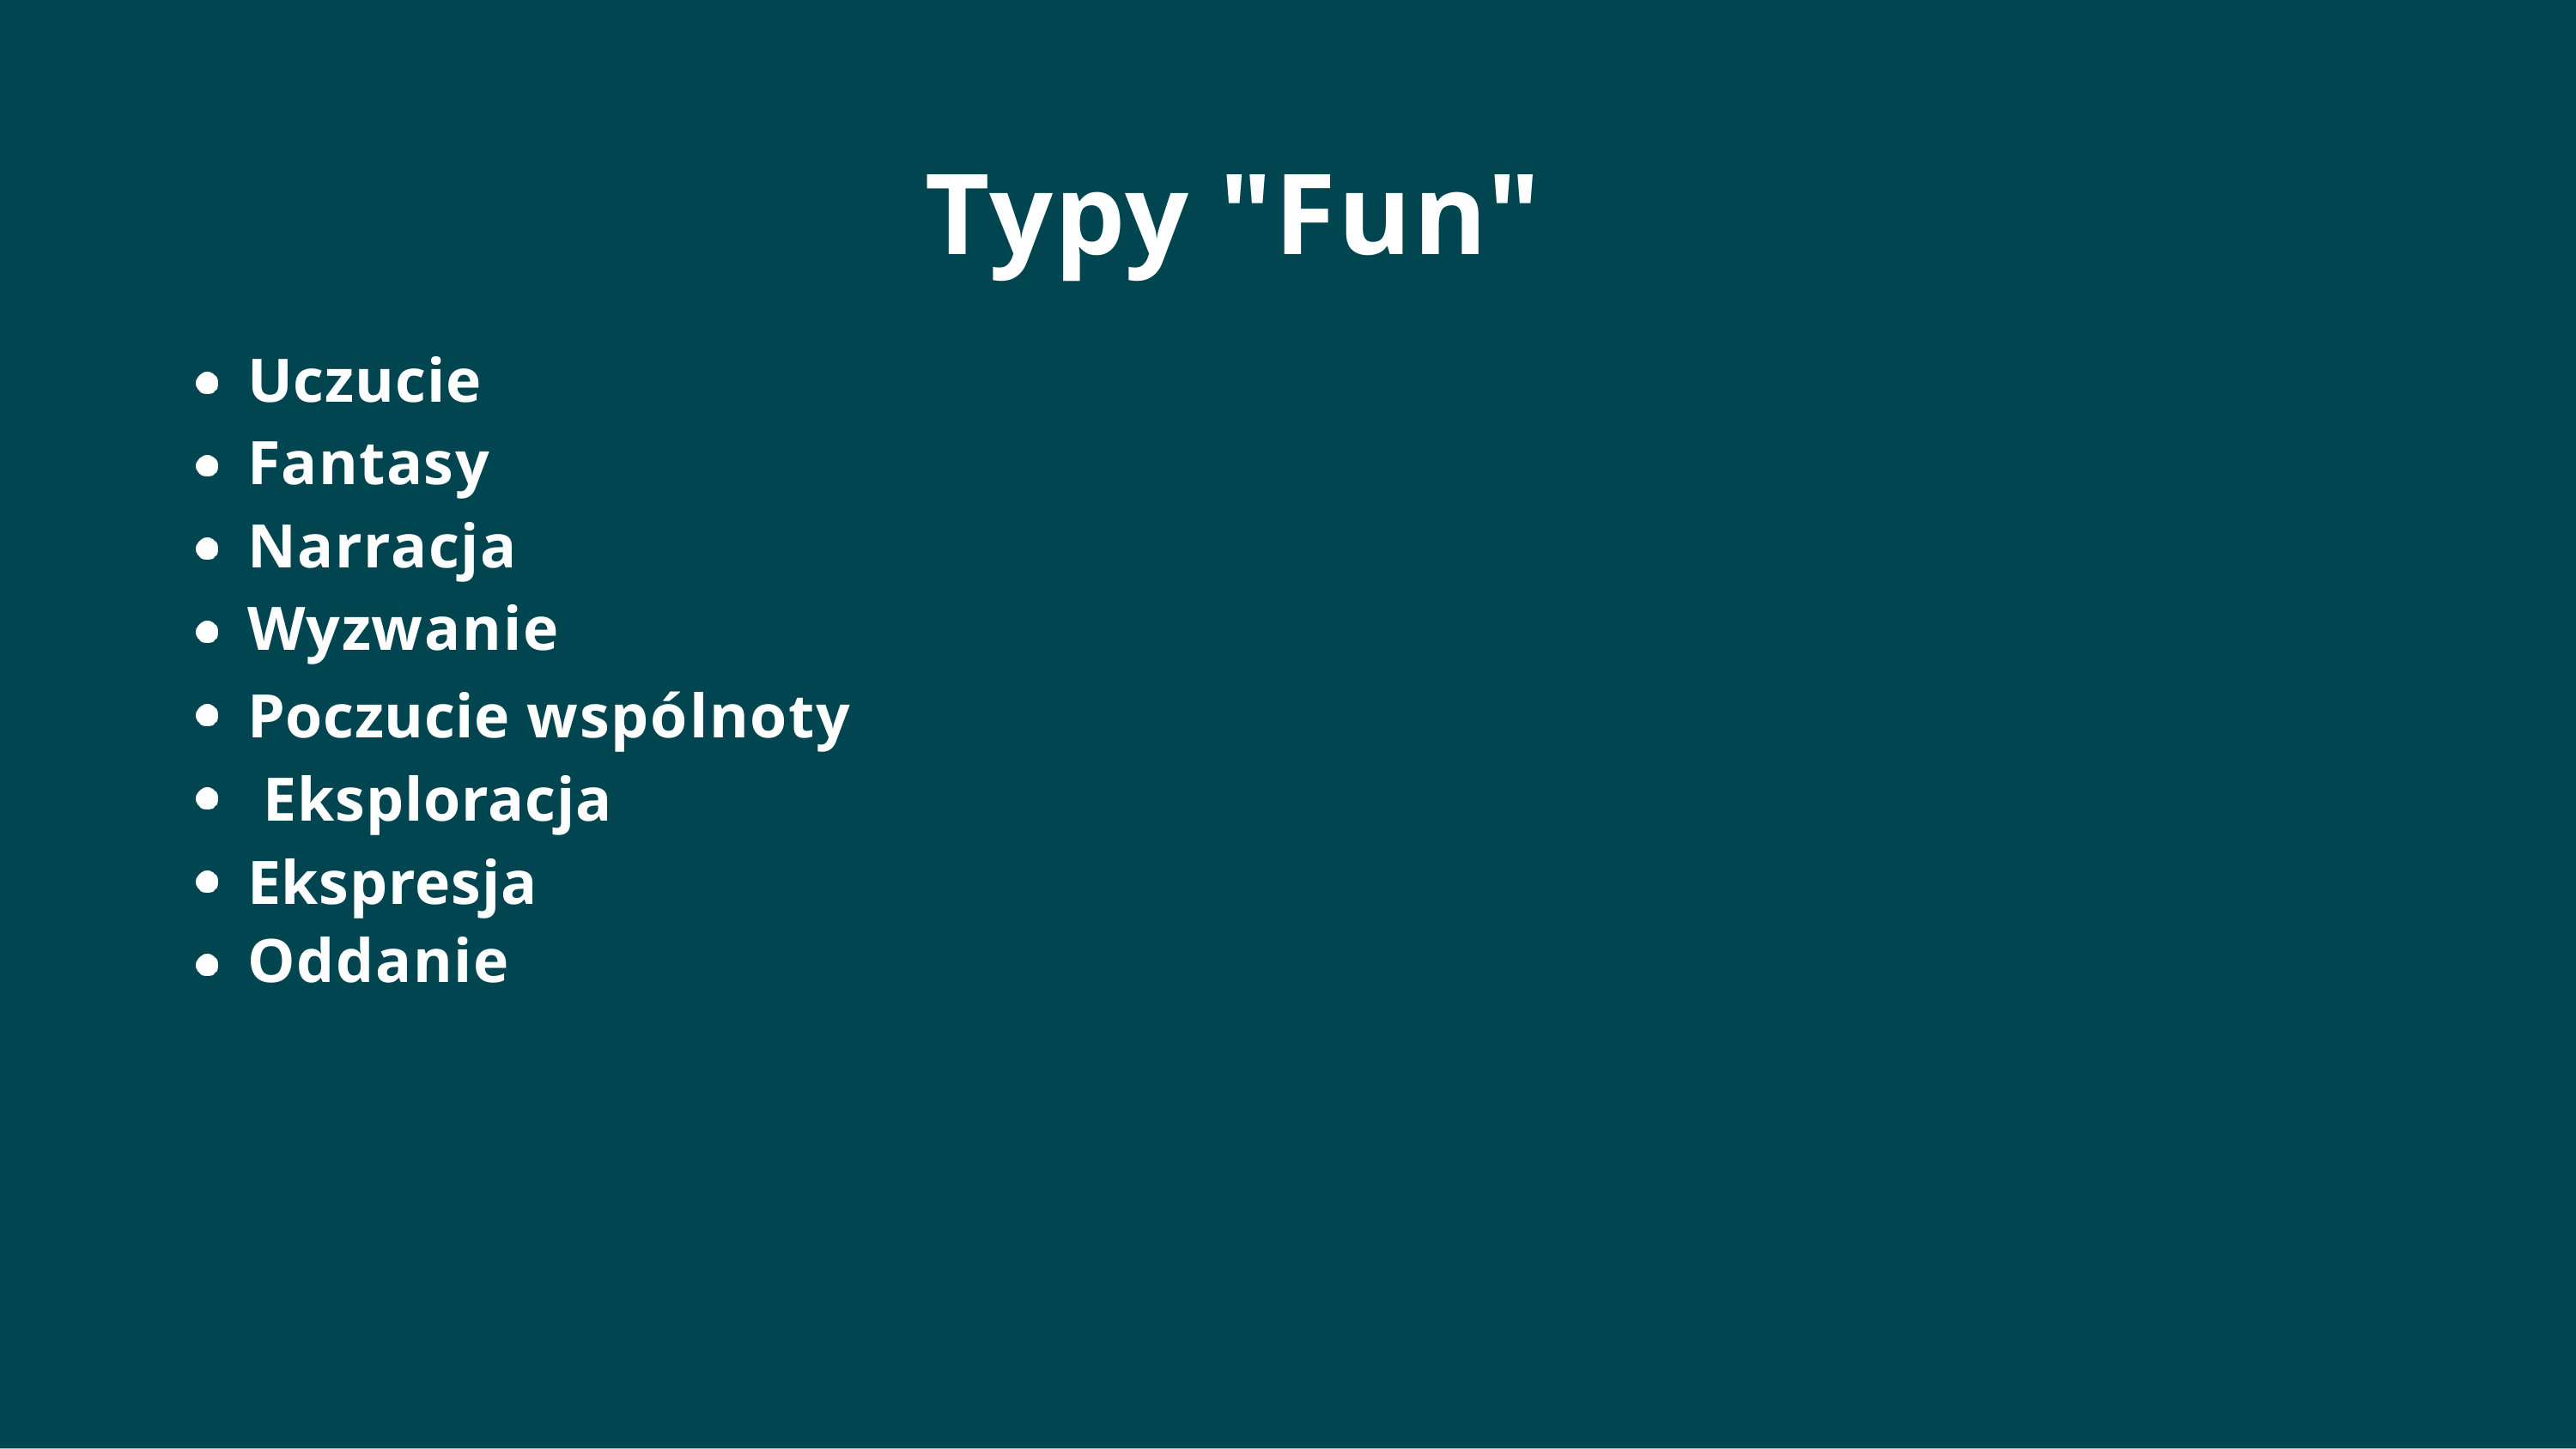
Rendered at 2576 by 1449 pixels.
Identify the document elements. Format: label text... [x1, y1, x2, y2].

picture [195, 371, 218, 394]
picture [195, 621, 218, 644]
title Typy "Fun" [923, 140, 1561, 385]
text_box Uczucie Fantasy Narracja Wyzwanie Poczucie wspólnoty Eksploracja Ekspresja Oddanie [246, 330, 862, 995]
picture [195, 454, 218, 477]
picture [195, 704, 218, 726]
picture [195, 954, 218, 976]
picture [195, 870, 218, 893]
picture [195, 537, 218, 561]
picture [195, 787, 218, 809]
